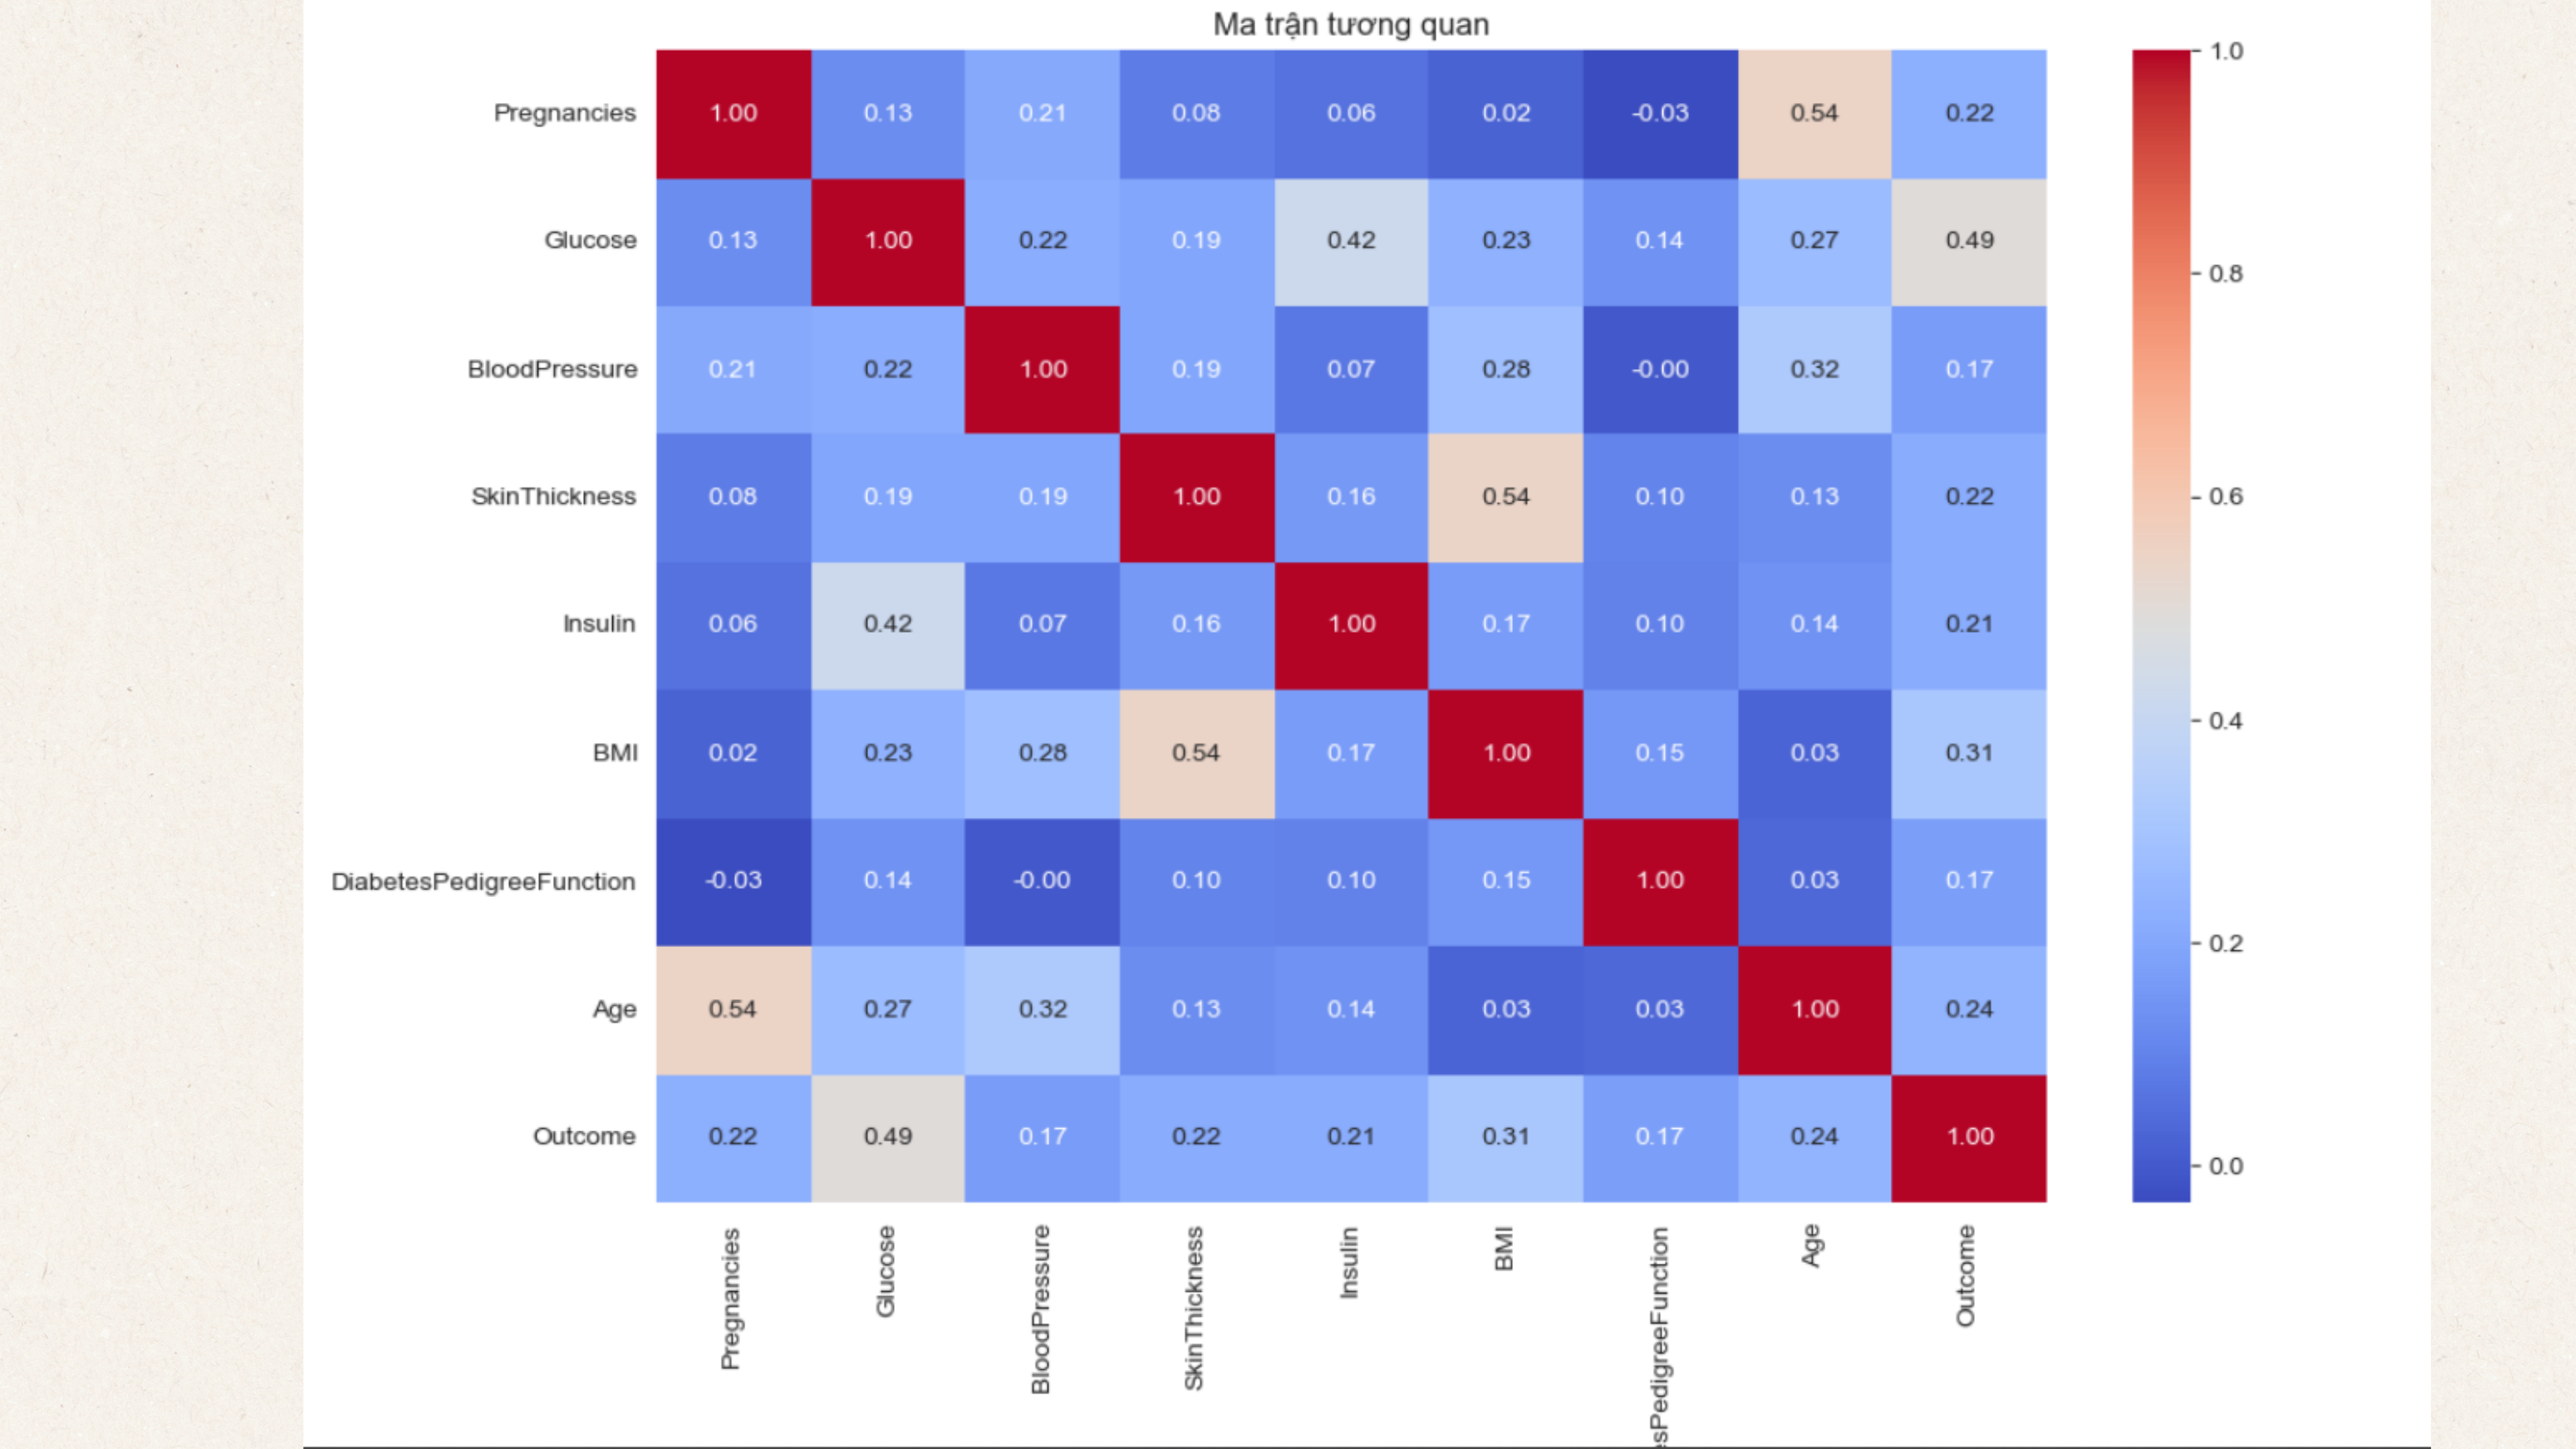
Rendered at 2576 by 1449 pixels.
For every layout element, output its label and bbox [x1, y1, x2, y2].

text_box [0, 0, 303, 1449]
text_box [303, 0, 2432, 1449]
text_box [2432, 0, 2576, 1449]
